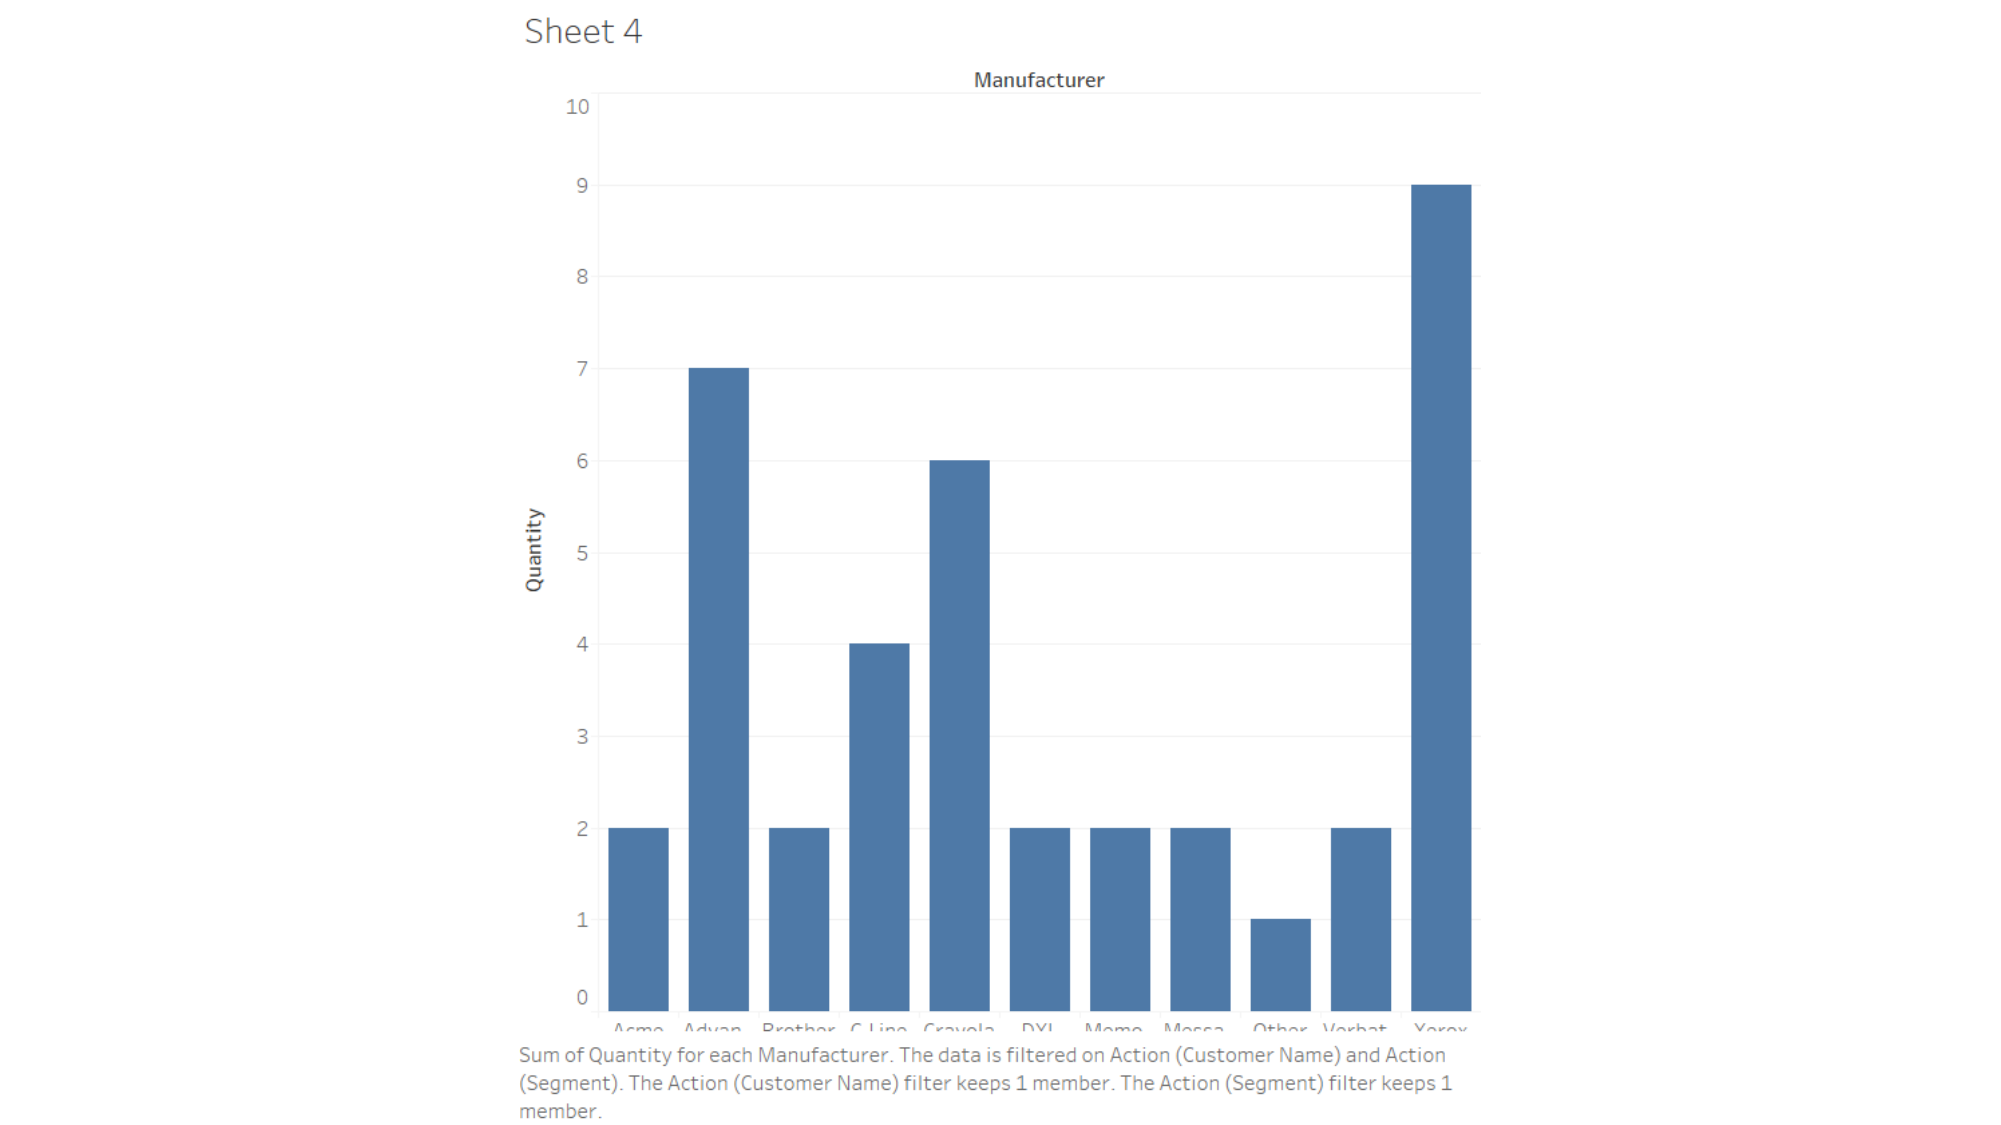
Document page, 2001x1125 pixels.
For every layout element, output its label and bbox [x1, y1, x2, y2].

picture [519, 0, 1481, 1125]
